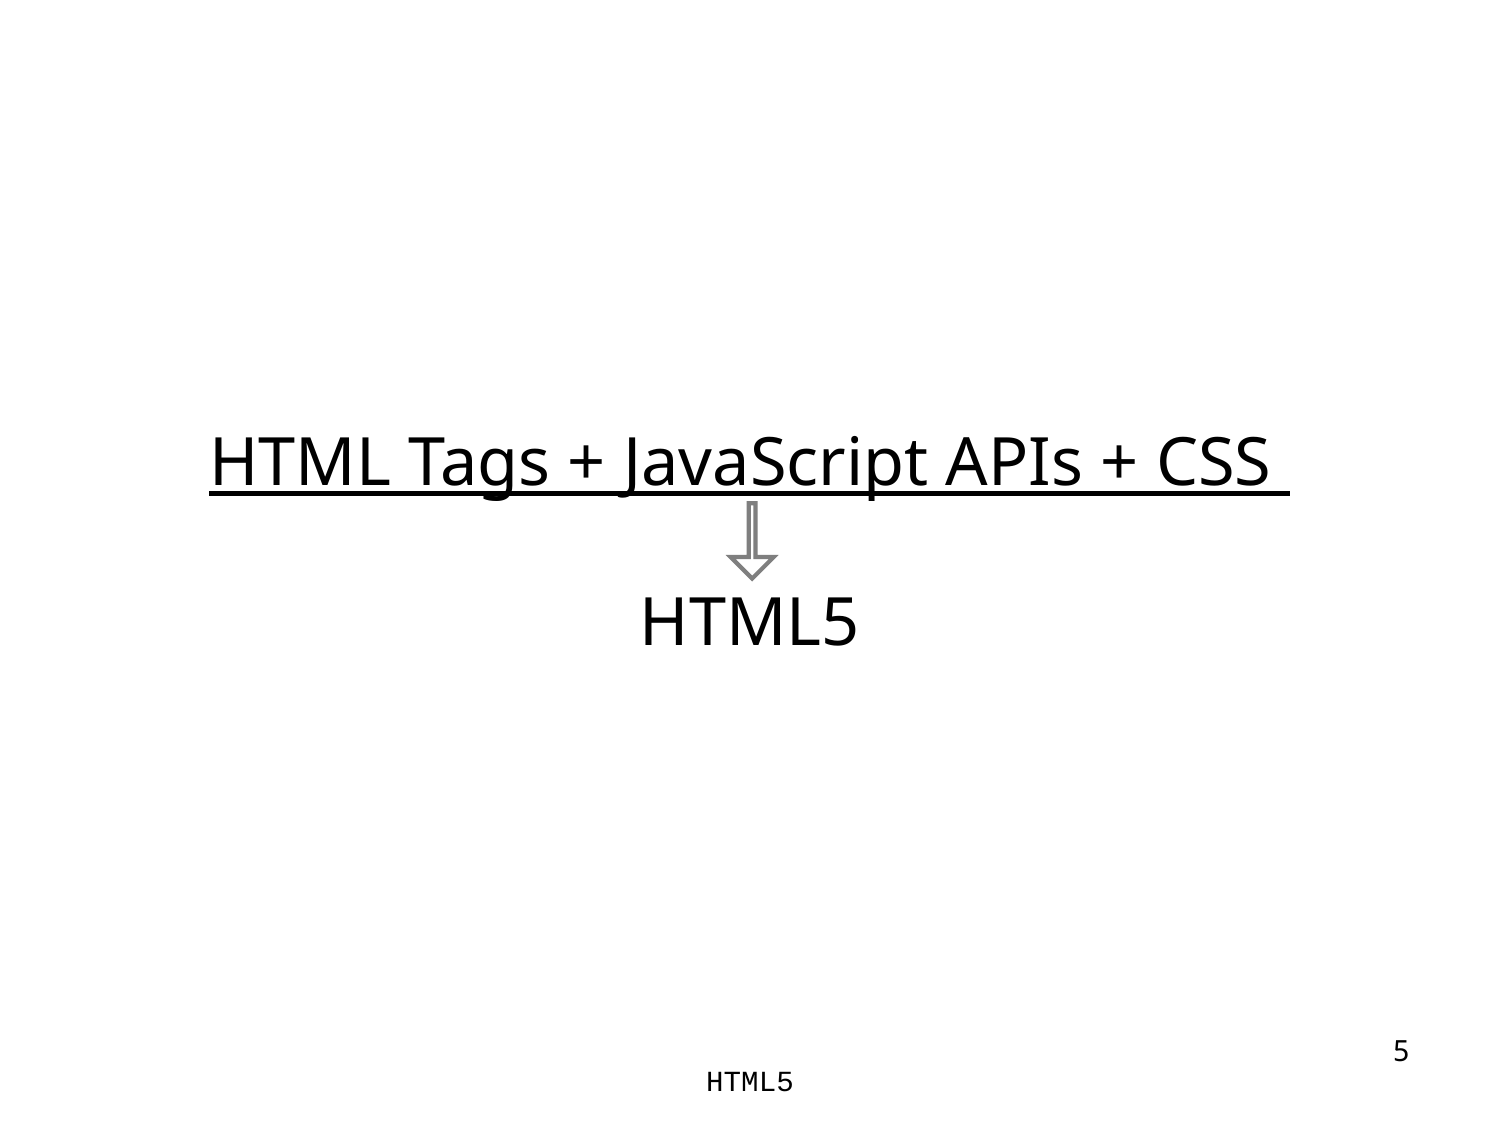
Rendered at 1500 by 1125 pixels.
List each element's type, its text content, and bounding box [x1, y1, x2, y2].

text_box ‹#› [1074, 1024, 1425, 1103]
title HTML Tags + JavaScript APIs + CSS HTML5 [75, 385, 1425, 693]
text_box HTML5 [512, 1054, 988, 1125]
text_box [730, 503, 774, 579]
